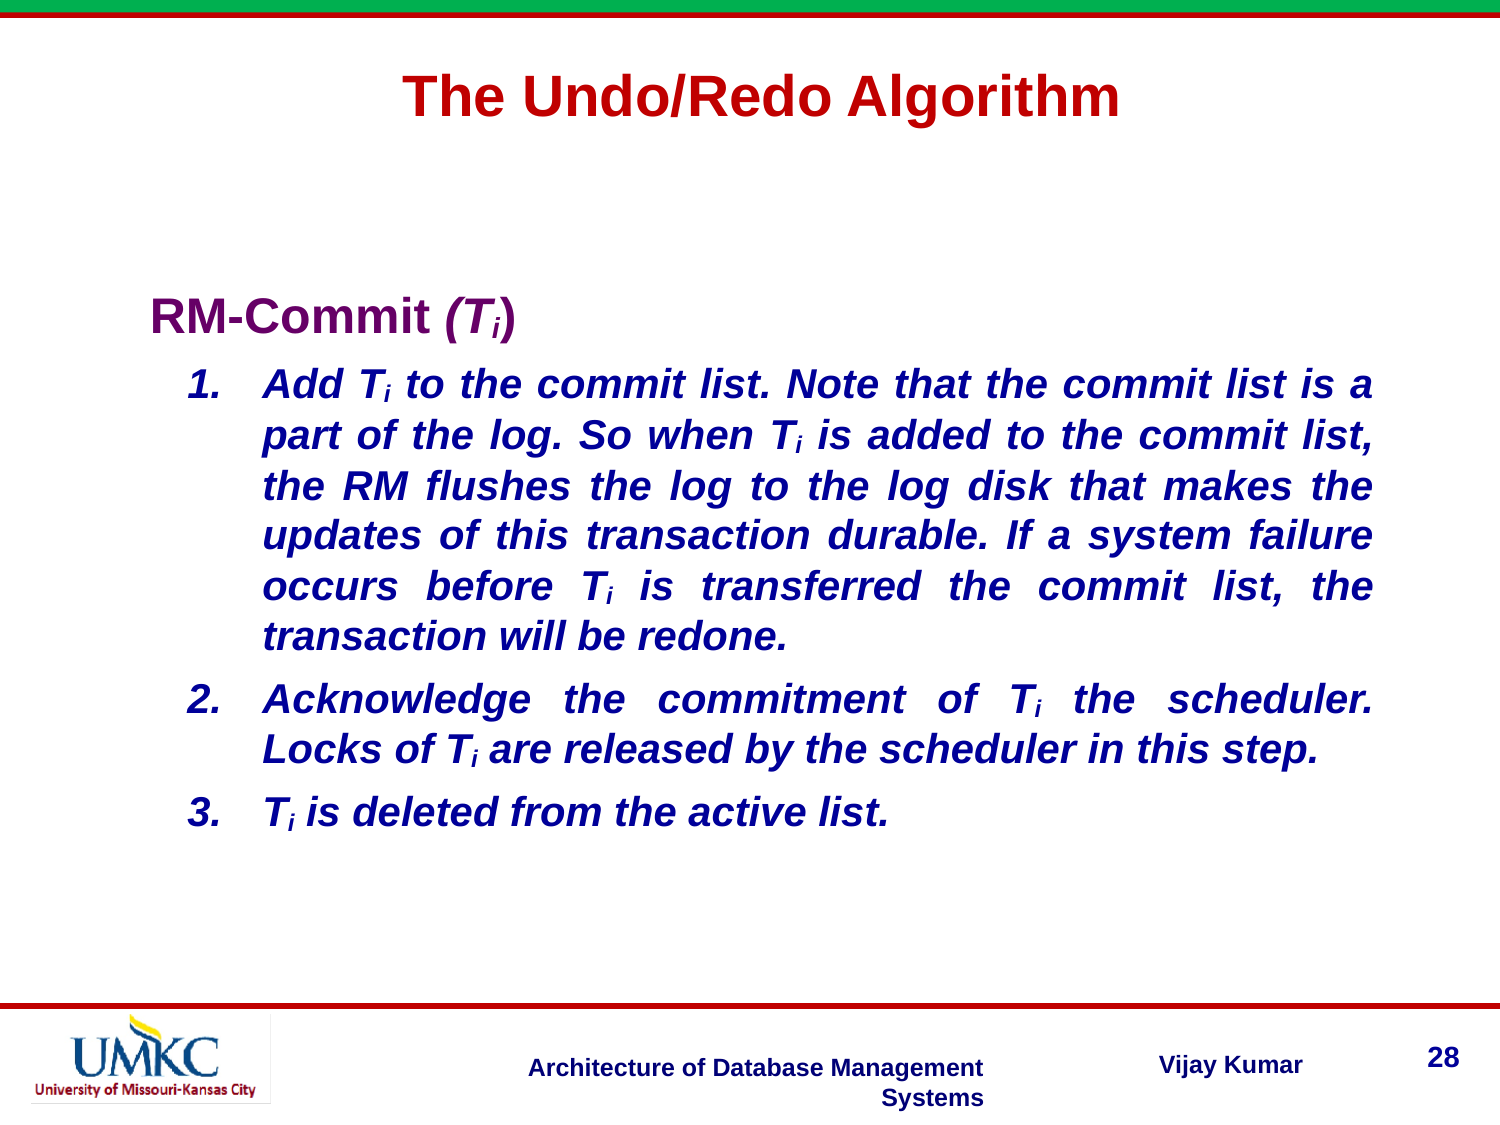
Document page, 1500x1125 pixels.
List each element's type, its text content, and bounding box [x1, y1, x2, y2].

slide_number 28 [1400, 1031, 1475, 1072]
text_box RM-Commit (Ti) Add Ti to the commit list. Note that the commit list is a part of the log. So when Ti is added to the commit list, the RM flushes the log to the log disk that makes the updates of this transaction durable. If a system failure occurs before Ti is transferred the commit list, the transaction will be redone. Acknowledge the commitment of Ti the scheduler. Locks of Ti are released by the scheduler in this step. Ti is deleted from the active list. [97, 276, 1389, 844]
picture [31, 1014, 271, 1106]
title The Undo/Redo Algorithm [24, 24, 1500, 163]
